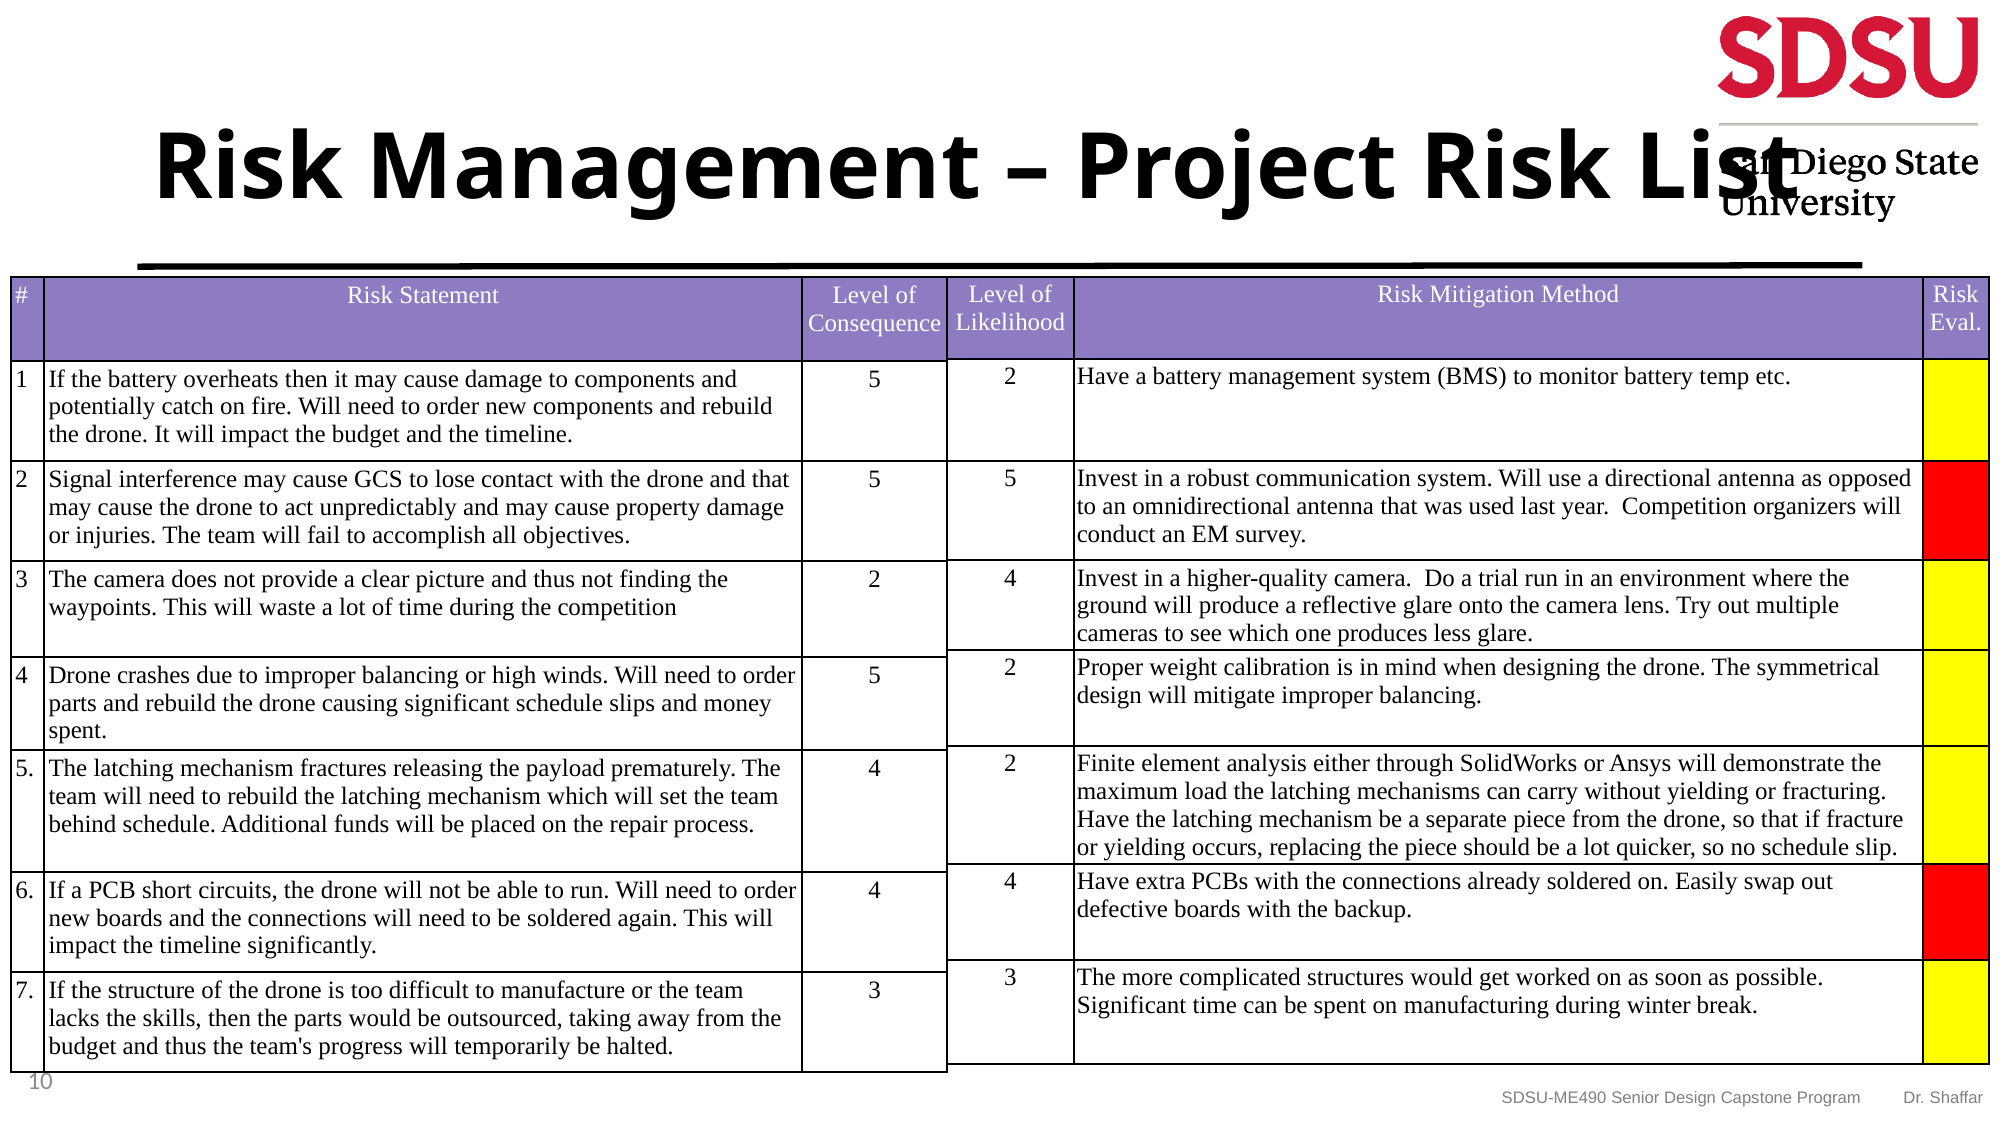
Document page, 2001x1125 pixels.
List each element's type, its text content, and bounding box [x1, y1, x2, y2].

table_cell 5 [948, 462, 1073, 559]
title Risk Management – Project Risk List [137, 59, 1863, 276]
table_cell Have a battery management system (BMS) to monitor battery temp etc. [1075, 360, 1922, 460]
table_header Level of Likelihood [948, 278, 1073, 358]
table_header # [12, 278, 43, 360]
table_cell 5 [803, 658, 946, 749]
table_cell 2 [12, 462, 43, 560]
table_cell [1924, 747, 1988, 863]
table_cell 4 [948, 865, 1073, 959]
table_cell Invest in a higher-quality camera. Do a trial run in an environment where the ground will produce a reflective glare onto the camera lens. Try out multiple cameras to see which one produces less glare. [1075, 561, 1922, 649]
table_cell 5. [12, 751, 43, 871]
table_cell [1924, 561, 1988, 649]
table_cell 3 [948, 961, 1073, 1063]
table_cell Proper weight calibration is in mind when designing the drone. The symmetrical design will mitigate improper balancing. [1075, 651, 1922, 745]
table_header Risk Eval. [1924, 278, 1988, 358]
table_cell 6. [12, 873, 43, 971]
table_cell [1924, 462, 1988, 559]
table_cell Finite element analysis either through SolidWorks or Ansys will demonstrate the maximum load the latching mechanisms can carry without yielding or fracturing. Have the latching mechanism be a separate piece from the drone, so that if fracture or yielding occurs, replacing the piece should be a lot quicker, so no schedule slip. [1075, 747, 1922, 863]
table_cell The more complicated structures would get worked on as soon as possible. Significant time can be spent on manufacturing during winter break. [1075, 961, 1922, 1063]
table_cell [1924, 651, 1988, 745]
table_cell 2 [803, 562, 946, 656]
table_cell 2 [948, 360, 1073, 460]
table_header Level of Consequence [803, 278, 946, 360]
table_cell [1924, 961, 1988, 1063]
table_cell 2 [948, 747, 1073, 863]
table_cell If a PCB short circuits, the drone will not be able to run. Will need to order new boards and the connections will need to be soldered again. This will impact the timeline significantly. [45, 873, 801, 971]
table_cell Signal interference may cause GCS to lose contact with the drone and that may cause the drone to act unpredictably and may cause property damage or injuries. The team will fail to accomplish all objectives. [45, 462, 801, 560]
table_header Risk Mitigation Method [1075, 278, 1922, 358]
table_cell 1 [12, 362, 43, 460]
table_cell 5 [803, 362, 946, 460]
table_cell The latching mechanism fractures releasing the payload prematurely. The team will need to rebuild the latching mechanism which will set the team behind schedule. Additional funds will be placed on the repair process. [45, 751, 801, 871]
table_cell 3 [12, 562, 43, 656]
table_cell 4 [12, 658, 43, 749]
table_cell 7. [12, 973, 43, 1071]
table_cell [1924, 360, 1988, 460]
table_cell Invest in a robust communication system. Will use a directional antenna as opposed to an omnidirectional antenna that was used last year. Competition organizers will conduct an EM survey. [1075, 462, 1922, 559]
table_header Risk Statement [45, 278, 801, 360]
table_cell The camera does not provide a clear picture and thus not finding the waypoints. This will waste a lot of time during the competition [45, 562, 801, 656]
table_cell If the structure of the drone is too difficult to manufacture or the team lacks the skills, then the parts would be outsourced, taking away from the budget and thus the team's progress will temporarily be halted. [45, 973, 801, 1071]
table_cell If the battery overheats then it may cause damage to components and potentially catch on fire. Will need to order new components and rebuild the drone. It will impact the budget and the timeline. [45, 362, 801, 460]
table_cell 4 [803, 751, 946, 871]
table_cell Have extra PCBs with the connections already soldered on. Easily swap out defective boards with the backup. [1075, 865, 1922, 959]
picture [1717, 16, 1978, 222]
table_cell 2 [948, 651, 1073, 745]
table_cell 4 [948, 561, 1073, 649]
table_cell [1924, 865, 1988, 959]
table_cell 5 [803, 462, 946, 560]
table_cell 4 [803, 873, 946, 971]
table_cell Drone crashes due to improper balancing or high winds. Will need to order parts and rebuild the drone causing significant schedule slips and money spent. [45, 658, 801, 749]
table_cell 3 [803, 973, 946, 1071]
